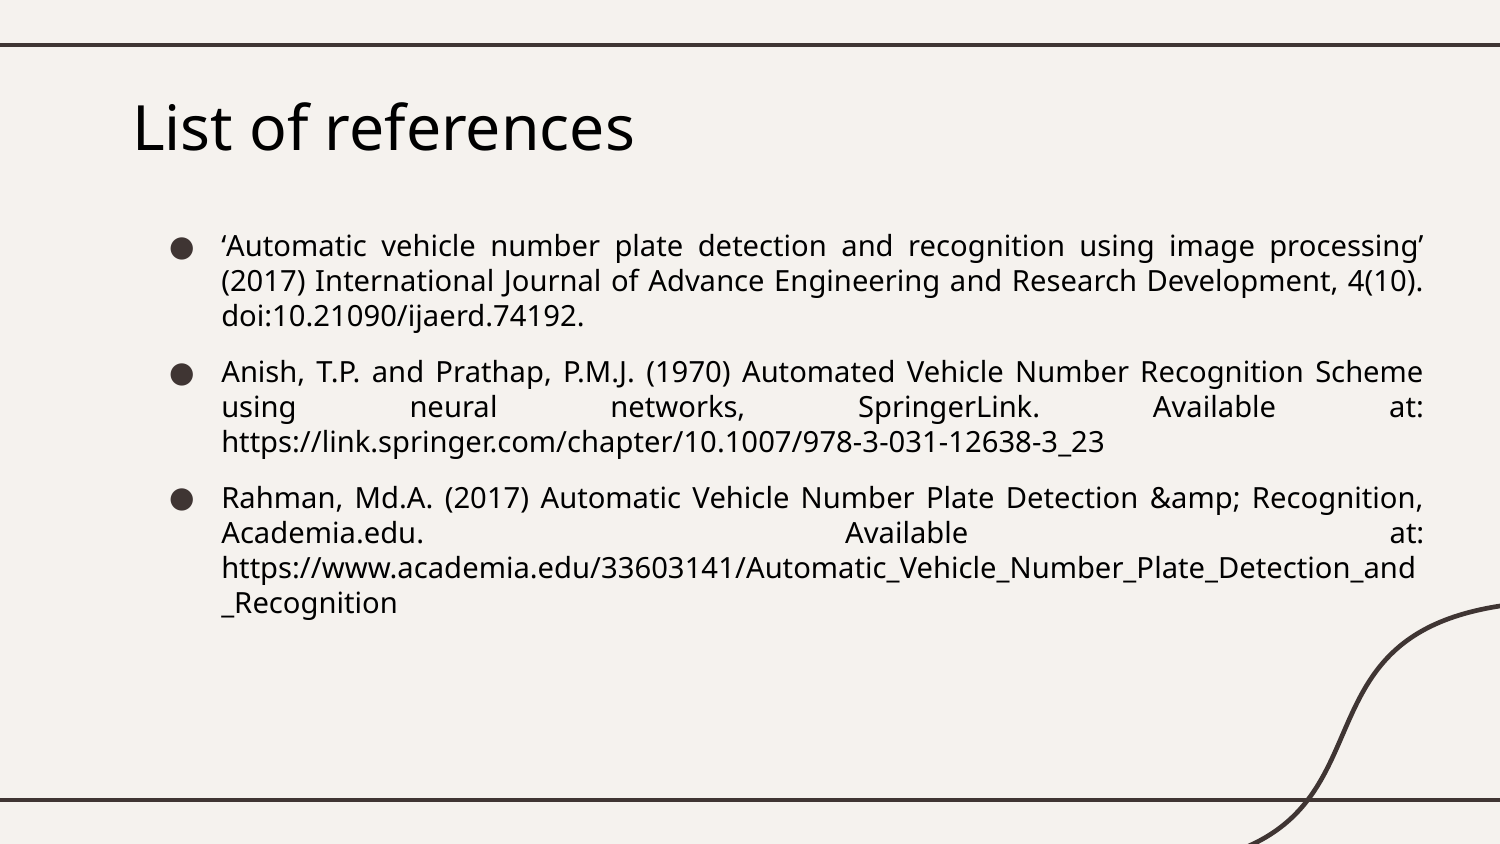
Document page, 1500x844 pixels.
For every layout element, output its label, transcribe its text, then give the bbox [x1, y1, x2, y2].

subtitle ‘Automatic vehicle number plate detection and recognition using image processing’ (2017) International Journal of Advance Engineering and Research Development, 4(10). doi:10.21090/ijaerd.74192. Anish, T.P. and Prathap, P.M.J. (1970) Automated Vehicle Number Recognition Scheme using neural networks, SpringerLink. Available at: https://link.springer.com/chapter/10.1007/978-3-031-12638-3_23 Rahman, Md.A. (2017) Automatic Vehicle Number Plate Detection &amp; Recognition, Academia.edu. Available at: https://www.academia.edu/33603141/Automatic_Vehicle_Number_Plate_Detection_and_Recognition [131, 214, 1446, 689]
title List of references [116, 72, 856, 167]
